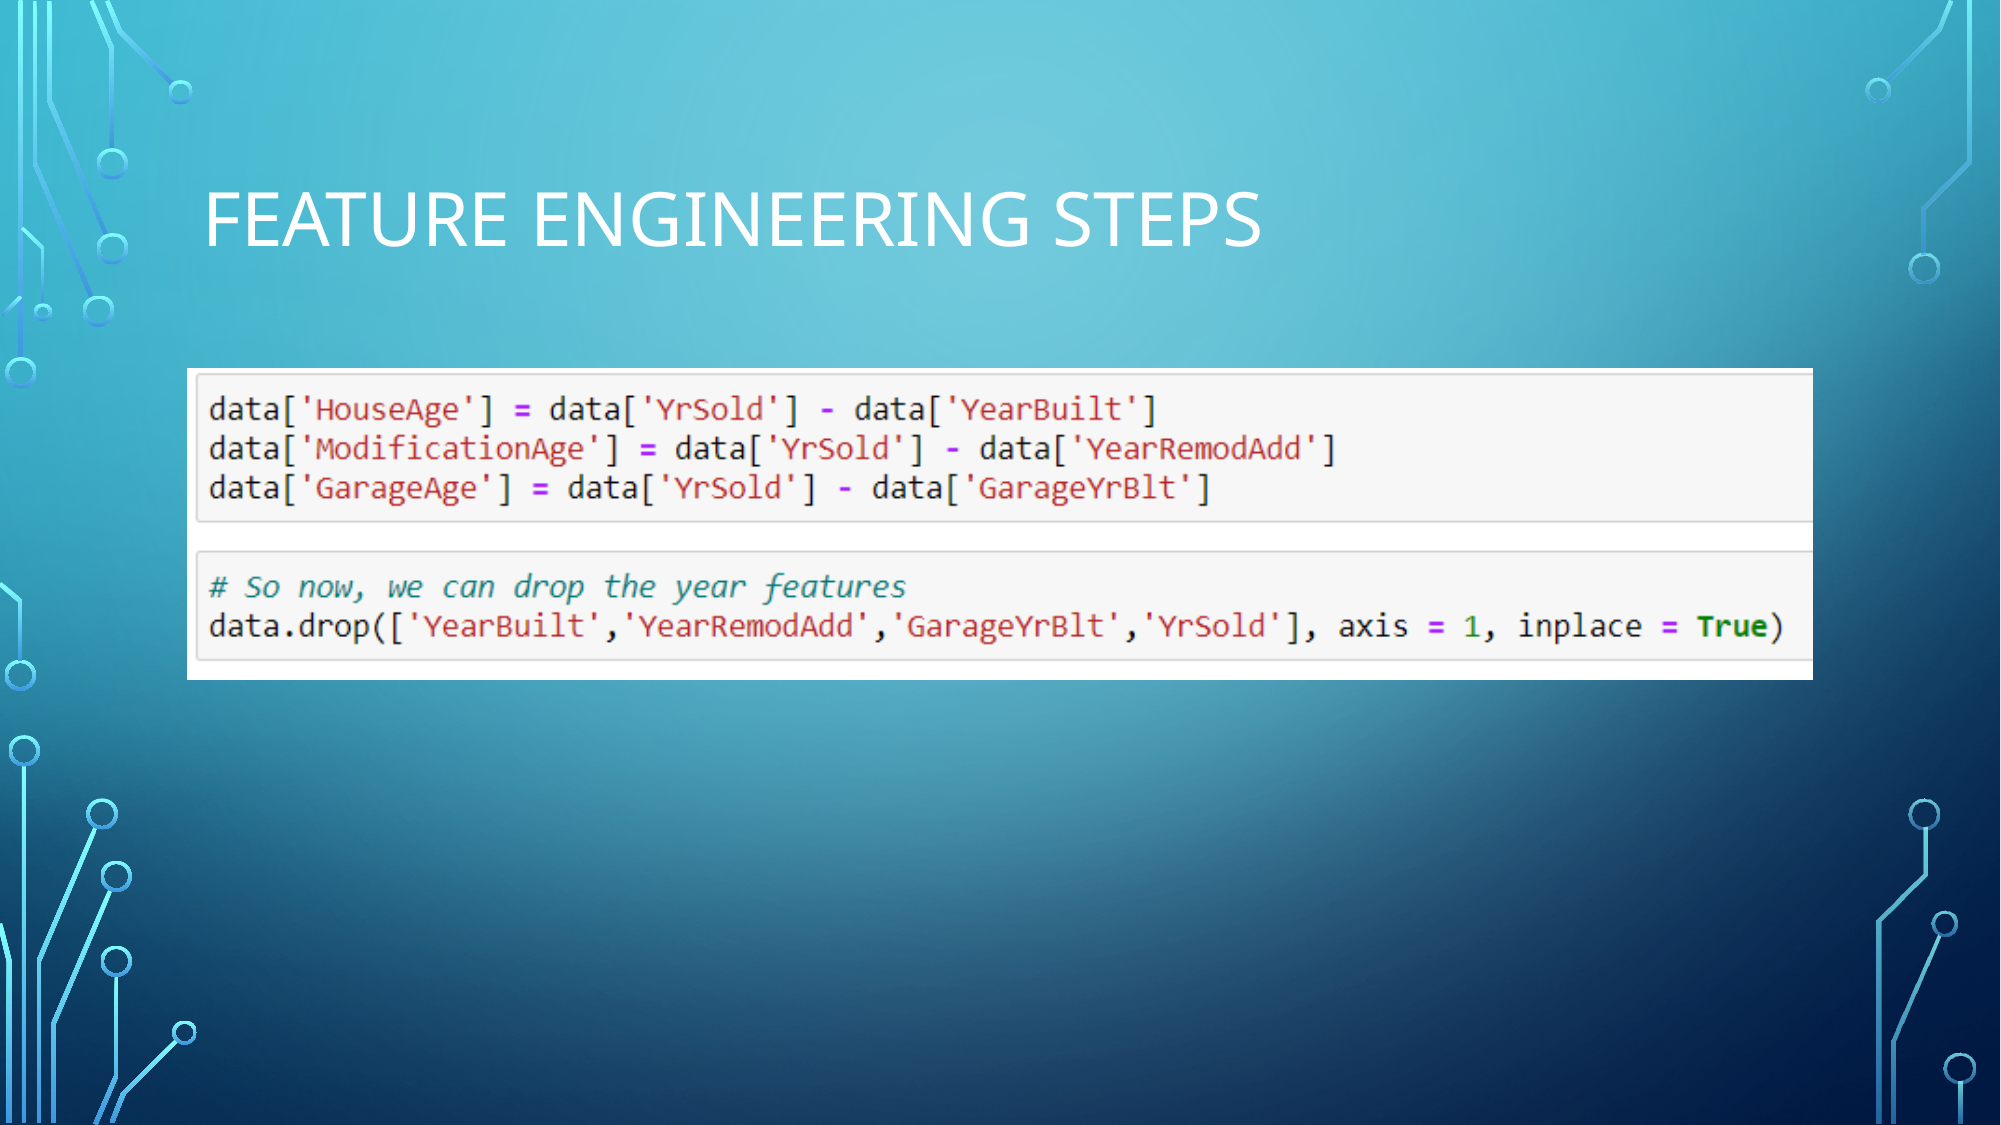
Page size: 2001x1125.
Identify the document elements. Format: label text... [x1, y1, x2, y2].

picture [186, 368, 1813, 681]
title Feature engineering steps [187, 101, 1813, 344]
